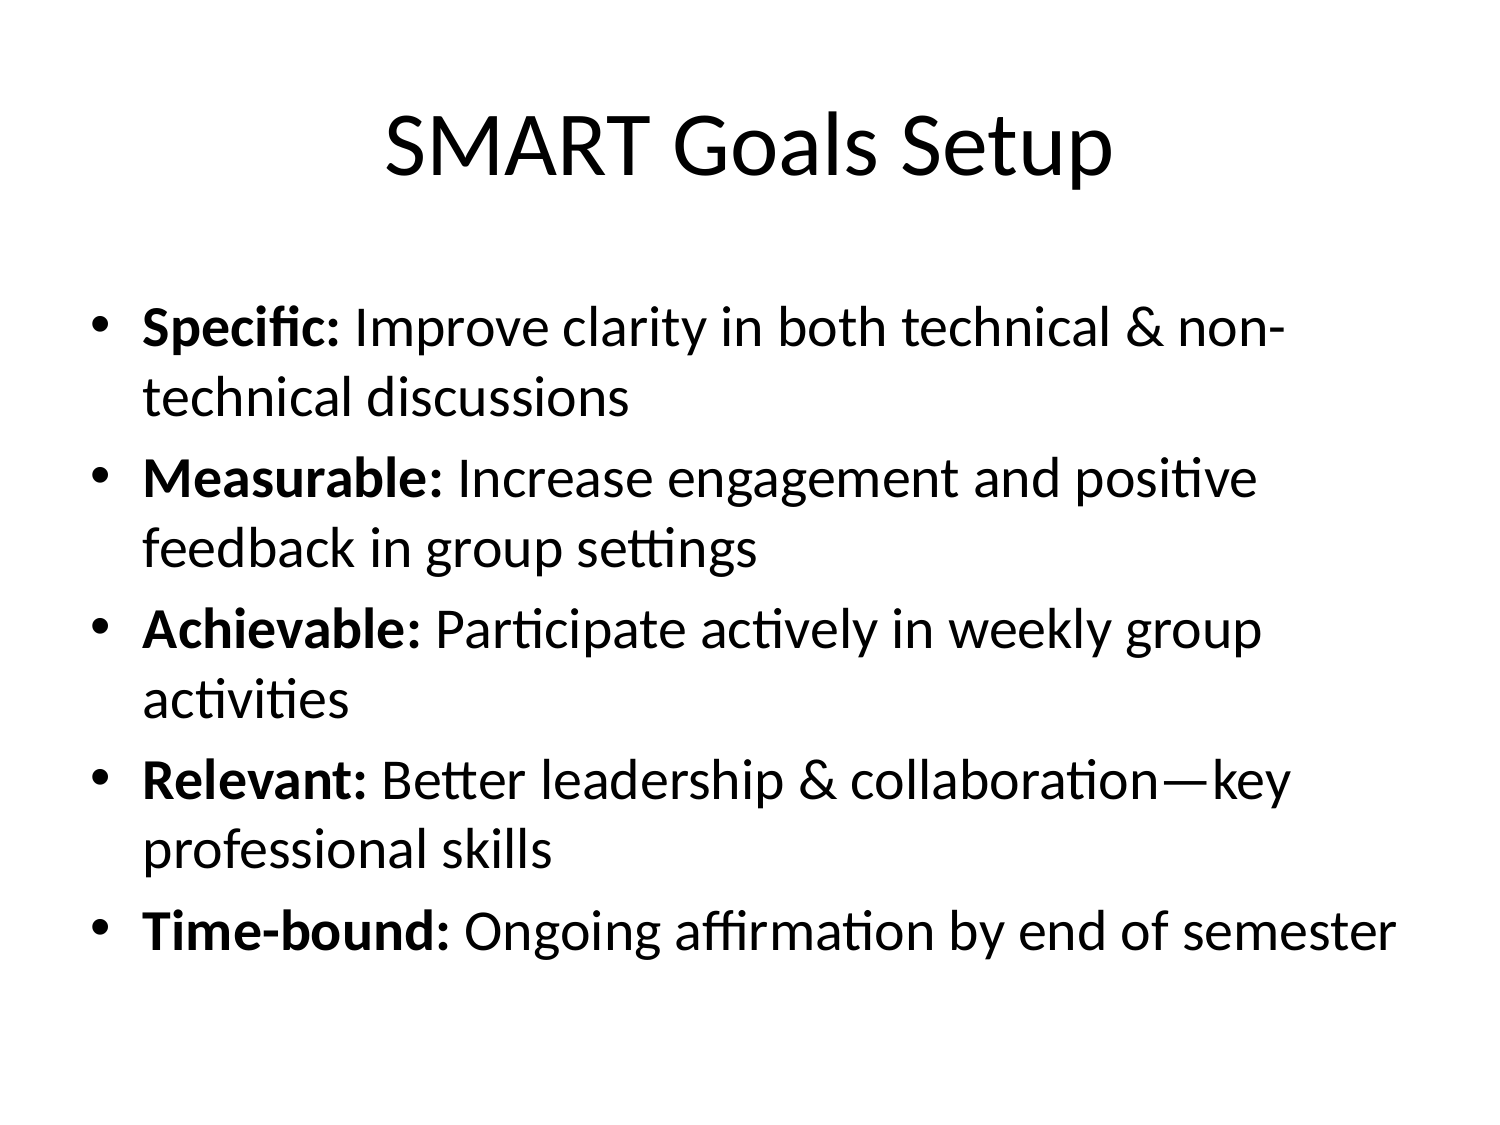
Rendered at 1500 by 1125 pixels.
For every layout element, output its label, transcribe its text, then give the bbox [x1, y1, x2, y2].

title SMART Goals Setup [75, 45, 1425, 200]
list Specific: Improve clarity in both technical & non-technical discussions Measurable: Increase engagement and positive feedback in group settings Achievable: Participate actively in weekly group activities Relevant: Better leadership & collaboration—key professional skills Time-bound: Ongoing affirmation by end of semester [75, 200, 1425, 1005]
